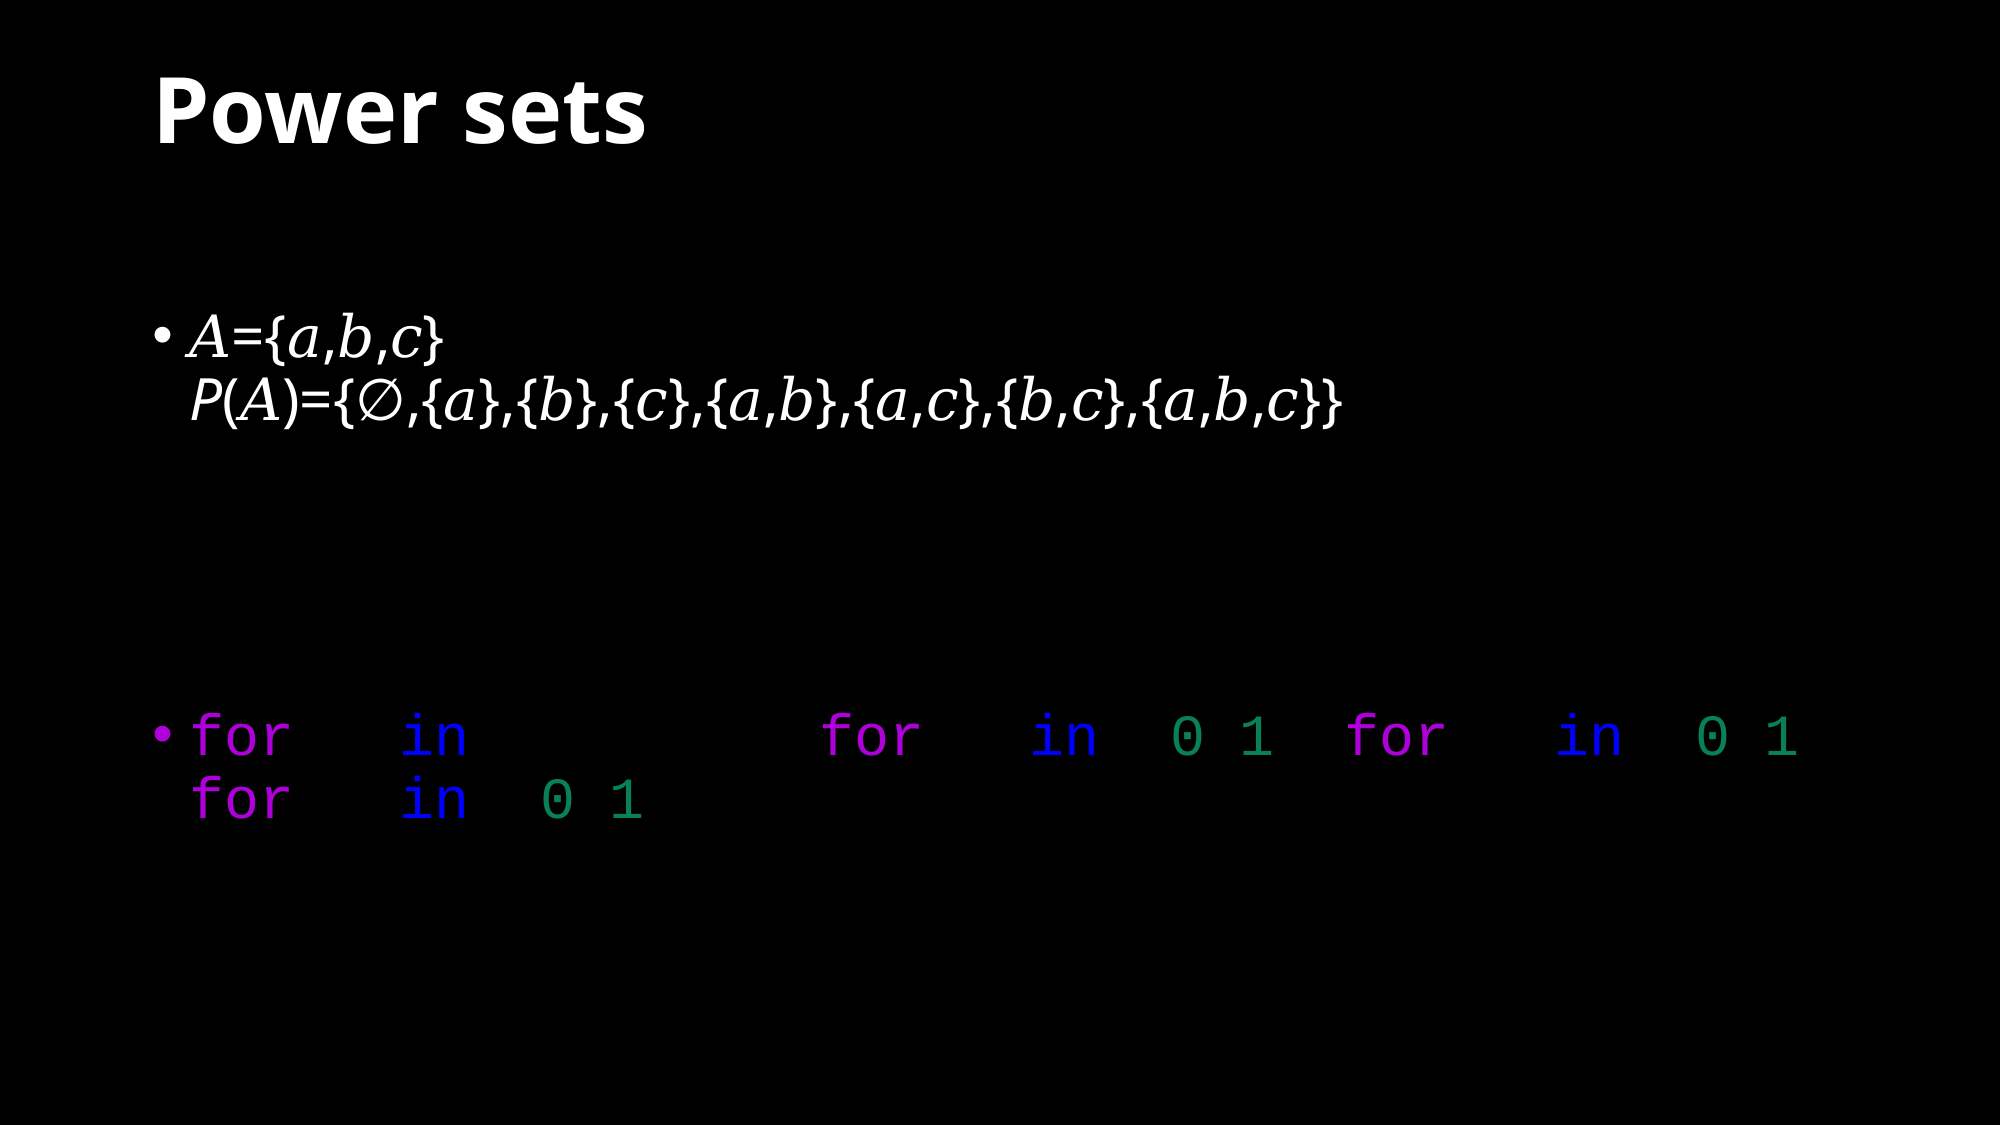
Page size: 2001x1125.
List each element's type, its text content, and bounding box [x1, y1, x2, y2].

title Power sets [137, 59, 1863, 278]
list 𝐴={𝑎,𝑏,𝑐} P(𝐴)={∅,{𝑎},{𝑏},{𝑐},{𝑎,𝑏},{𝑎,𝑐},{𝑏,𝑐},{𝑎,𝑏,𝑐}} for i in [(x,y,z) for x in [0,1] for y in [0,1] for z in [0,1]]: [137, 299, 1863, 1014]
